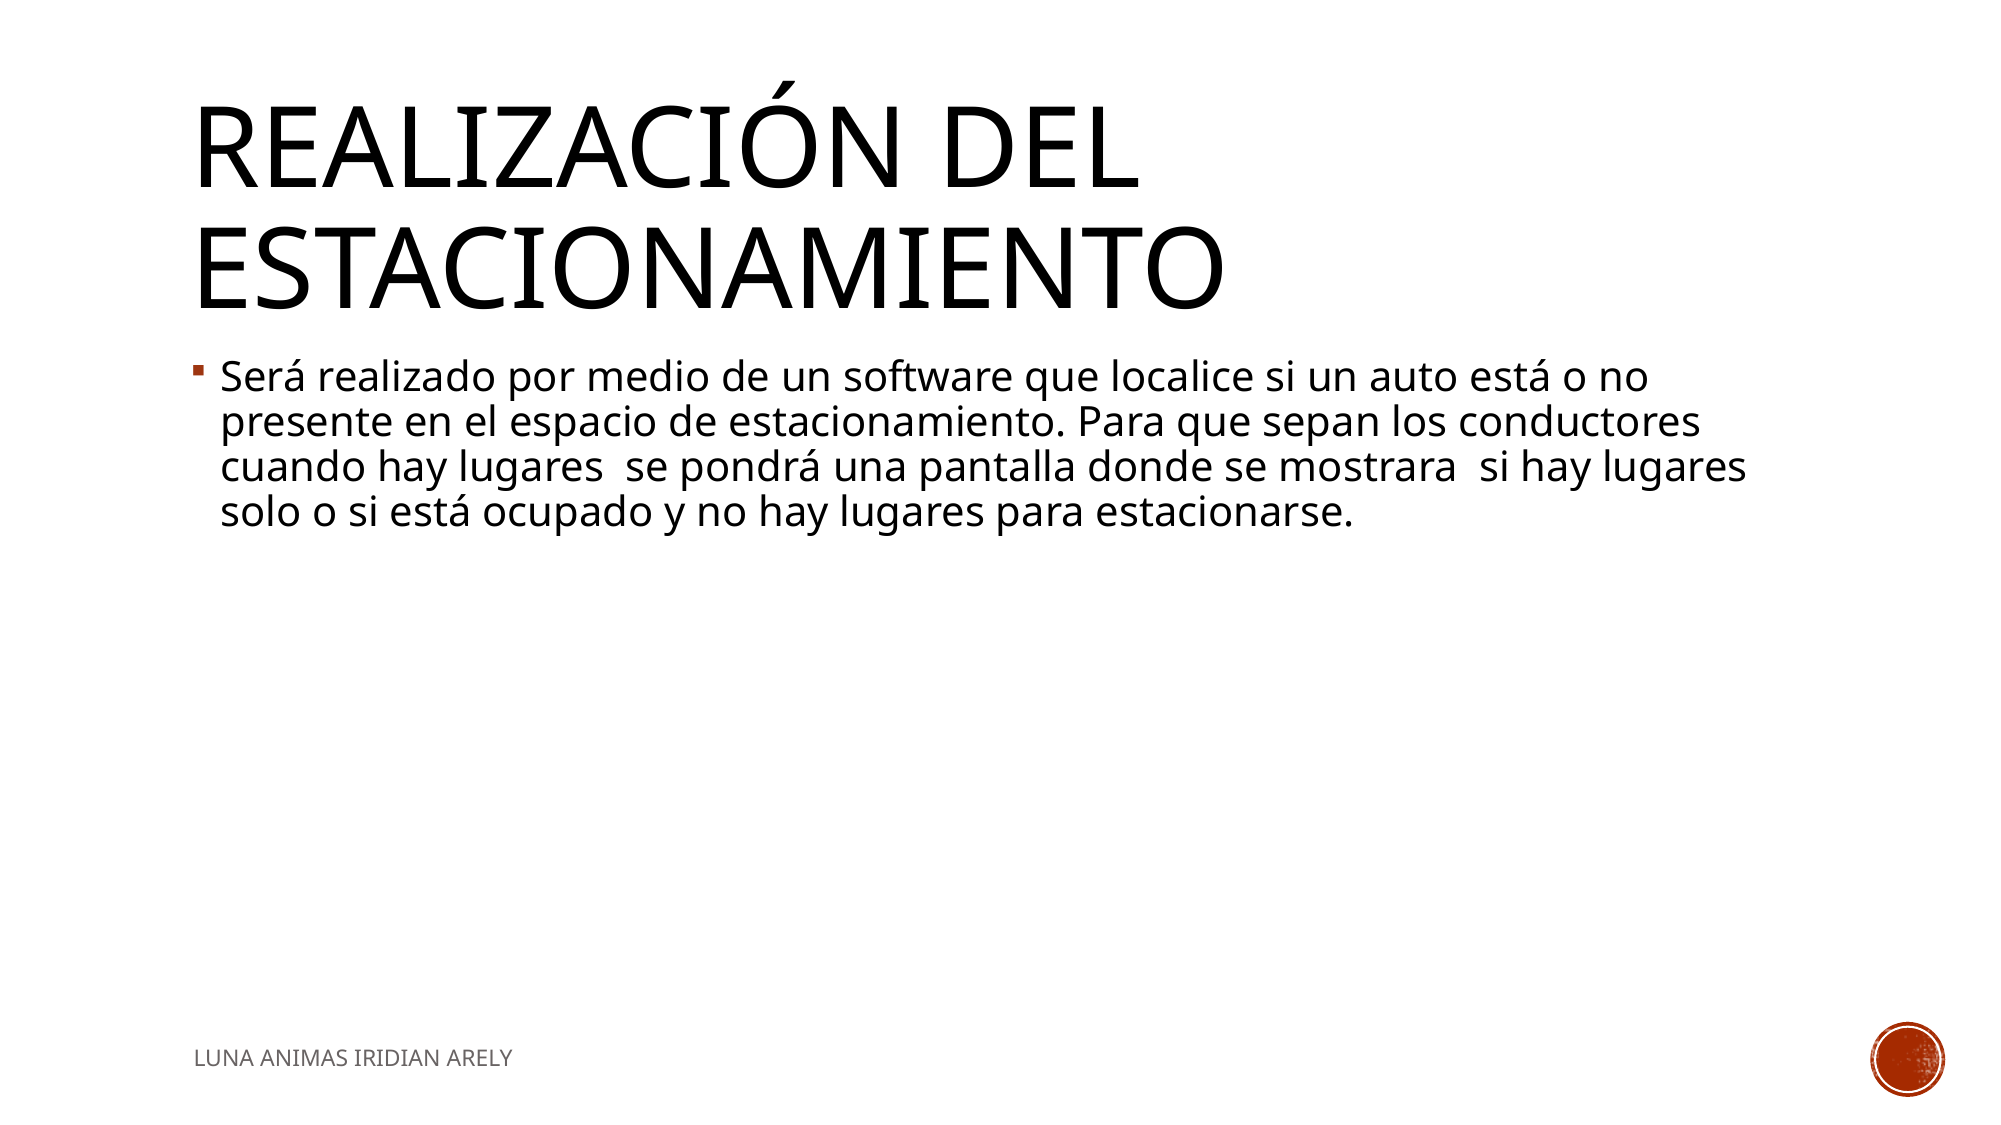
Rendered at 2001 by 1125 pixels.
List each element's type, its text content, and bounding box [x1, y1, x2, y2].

footer LUNA ANIMAS IRIDIAN ARELY [178, 1028, 1217, 1089]
list Será realizado por medio de un software que localice si un auto está o no presente en el espacio de estacionamiento. Para que sepan los conductores cuando hay lugares se pondrá una pantalla donde se mostrara si hay lugares solo o si está ocupado y no hay lugares para estacionarse. [175, 348, 1826, 1013]
title Realización del estacionamiento [175, 79, 1826, 344]
